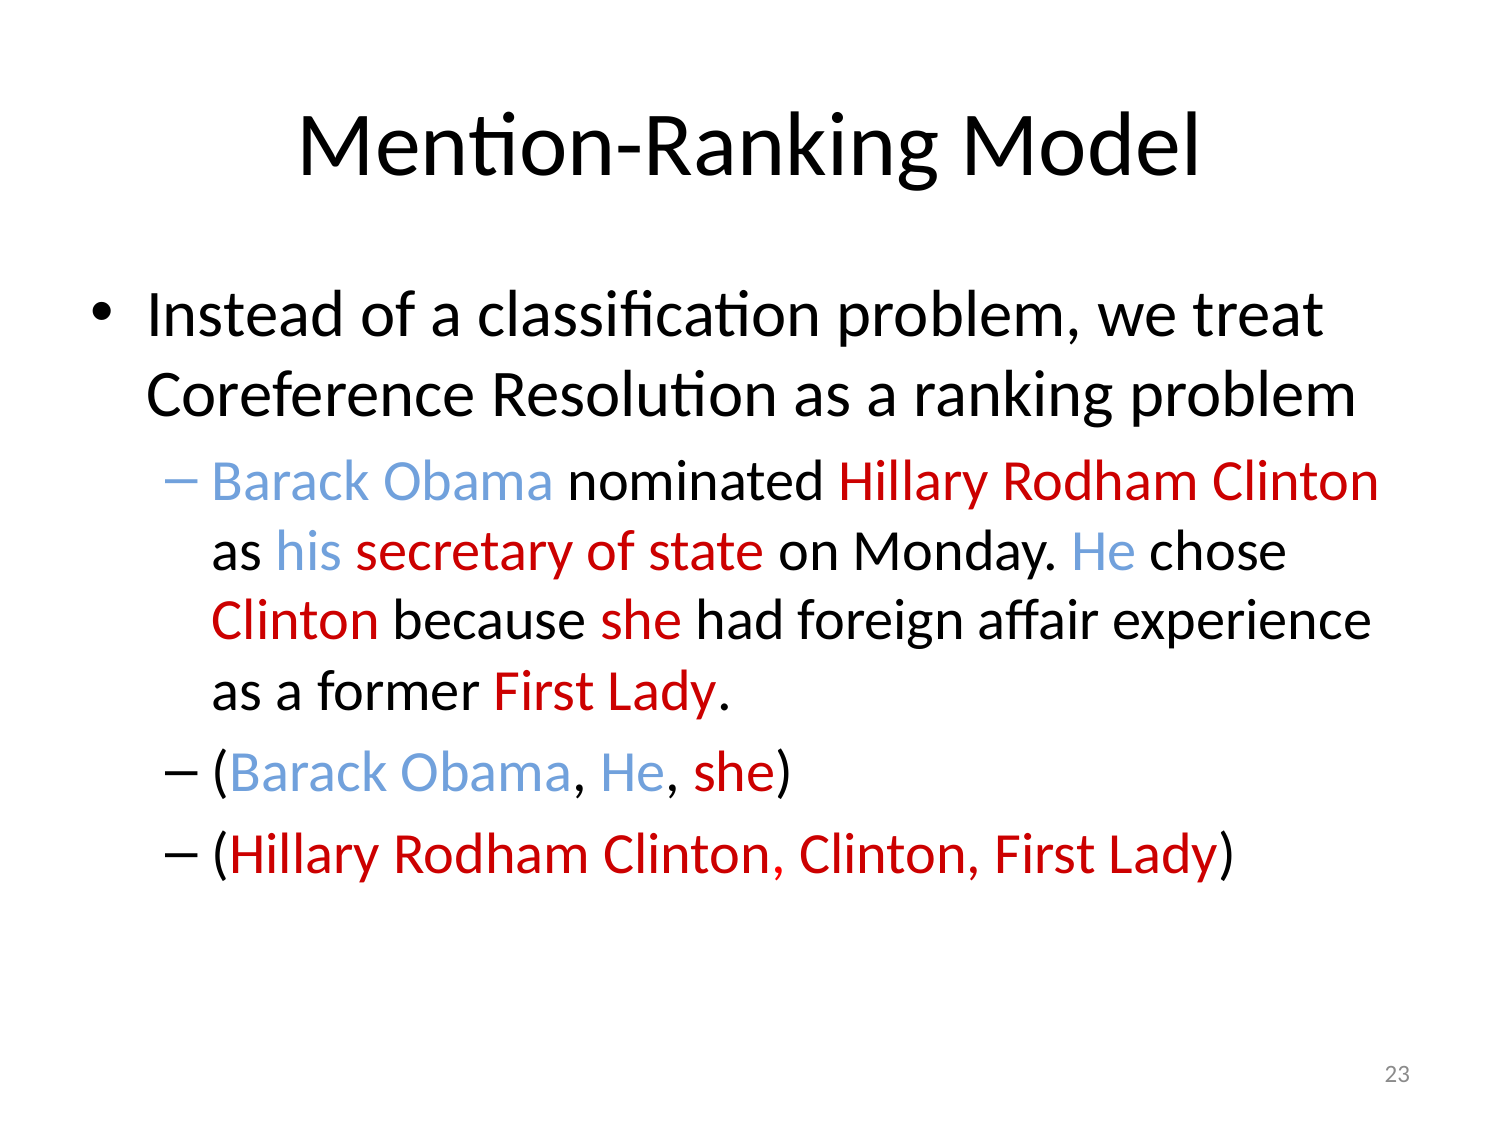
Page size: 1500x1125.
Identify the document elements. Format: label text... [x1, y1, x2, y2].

slide_number 23 [1074, 1042, 1425, 1103]
list Instead of a classification problem, we treat Coreference Resolution as a ranking problem Barack Obama nominated Hillary Rodham Clinton as his secretary of state on Monday. He chose Clinton because she had foreign affair experience as a former First Lady. (Barack Obama, He, she) (Hillary Rodham Clinton, Clinton, First Lady) [75, 262, 1425, 1005]
title Mention-Ranking Model [75, 45, 1425, 233]
